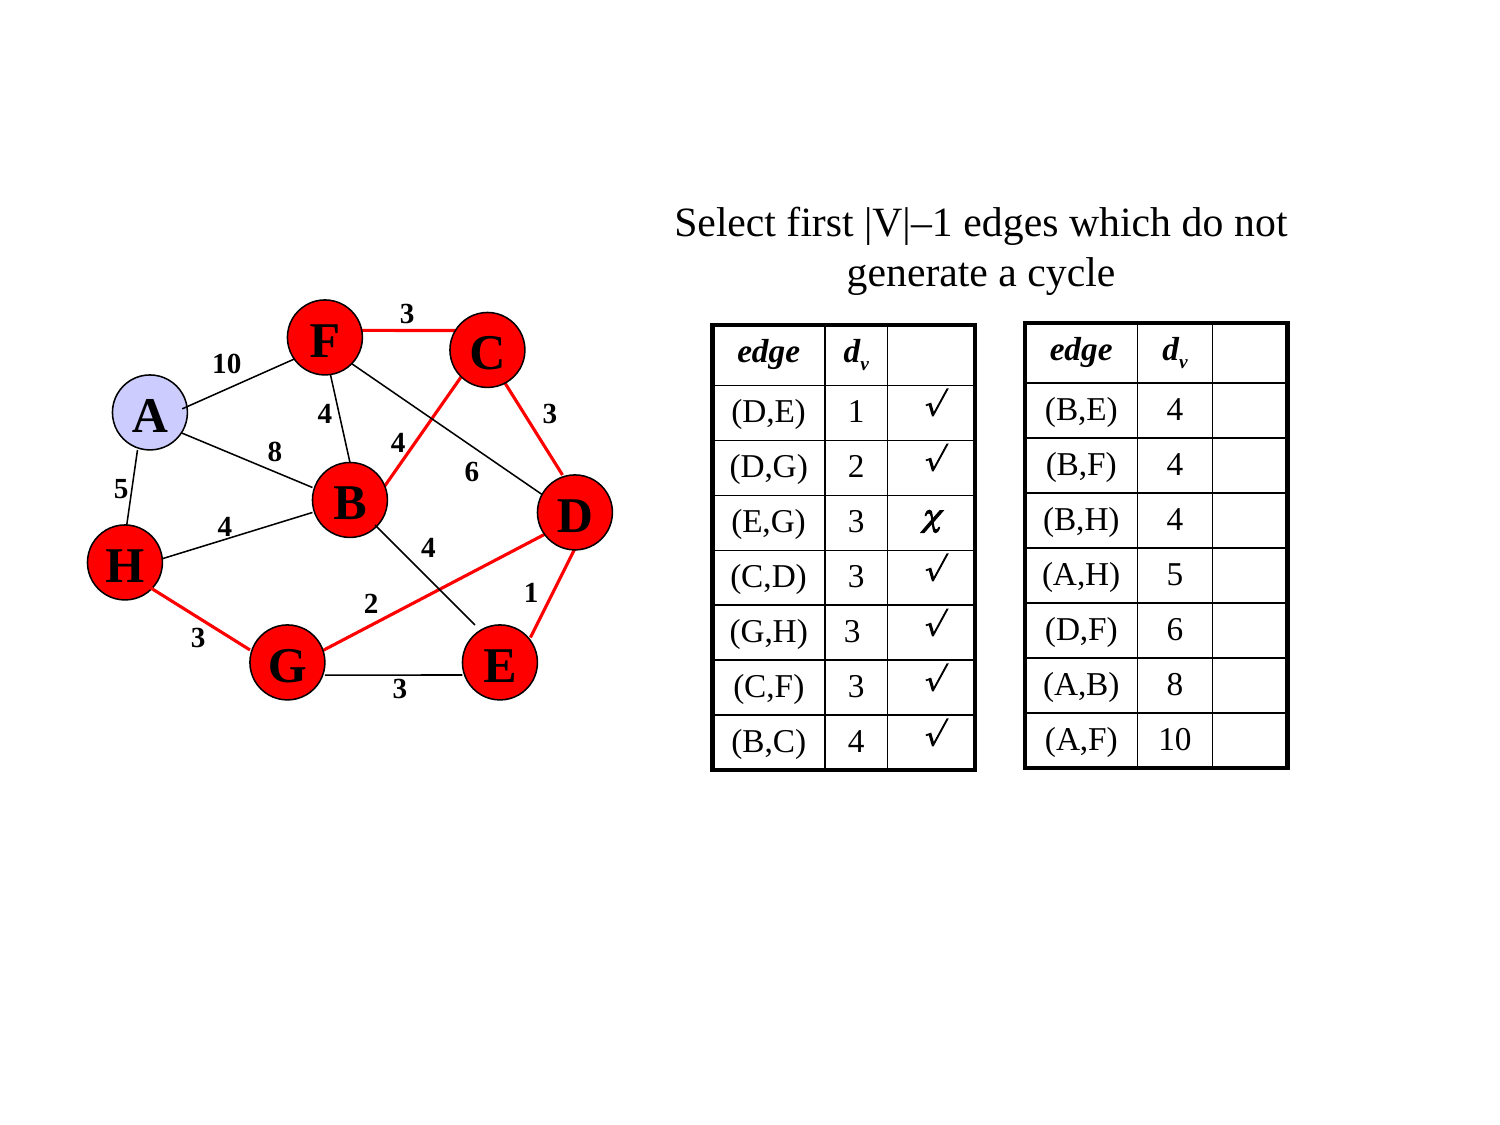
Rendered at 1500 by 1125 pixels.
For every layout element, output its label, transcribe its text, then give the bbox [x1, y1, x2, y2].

text_box D [537, 474, 613, 550]
table_cell  [888, 496, 973, 550]
table_cell  [888, 551, 973, 604]
table_cell 4 [826, 716, 887, 768]
text_box 3 [173, 610, 224, 661]
table_cell [1213, 659, 1285, 712]
table_cell (D,G) [715, 441, 824, 495]
text_box G [249, 624, 325, 700]
text_box 4 [373, 416, 424, 466]
table_cell (B,E) [1027, 384, 1137, 437]
table_cell 3 [826, 551, 887, 604]
text_box A [112, 374, 188, 450]
text_box 8 [249, 424, 300, 475]
text_box 4 [300, 387, 350, 438]
text_box H [87, 524, 163, 600]
table_cell 3 [826, 606, 887, 659]
table_cell 2 [826, 441, 887, 495]
table_cell (A,B) [1027, 659, 1137, 712]
table_header dv [826, 327, 887, 385]
table_cell [1213, 549, 1285, 602]
table_cell  [888, 606, 973, 659]
table_header dv [1138, 325, 1212, 382]
table_cell 8 [1138, 659, 1212, 712]
text_box 6 [433, 444, 511, 495]
table_cell  [888, 716, 973, 768]
table_cell  [888, 441, 973, 495]
text_box C [449, 312, 525, 388]
table_cell 6 [1138, 604, 1212, 657]
table_cell 4 [1138, 494, 1212, 547]
table_cell 3 [826, 661, 887, 714]
table_cell [1213, 604, 1285, 657]
text_box 3 [375, 662, 425, 713]
text_box 10 [187, 337, 267, 388]
table_header [1213, 325, 1285, 382]
table_cell (B,F) [1027, 439, 1137, 492]
table_cell (B,C) [715, 716, 824, 768]
table_header edge [715, 327, 824, 385]
table_cell [1213, 494, 1285, 547]
text_box 1 [492, 565, 571, 616]
table_cell 4 [1138, 384, 1212, 437]
table_cell 4 [1138, 439, 1212, 492]
text_box 3 [382, 287, 433, 338]
table_cell (A,H) [1027, 549, 1137, 602]
text_box E [462, 624, 538, 700]
table_cell [1213, 714, 1285, 766]
table_cell  [888, 661, 973, 714]
table_cell 1 [826, 386, 887, 440]
table_cell (D,E) [715, 386, 824, 440]
table_cell 3 [826, 496, 887, 550]
table_cell (C,D) [715, 551, 824, 604]
text_box [87, 403, 175, 488]
text_box B [312, 462, 388, 538]
text_box 4 [388, 521, 468, 571]
table_cell  [888, 386, 973, 440]
text_box F [287, 299, 363, 375]
text_box 3 [525, 387, 575, 438]
text_box 2 [346, 576, 397, 627]
table_cell (C,F) [715, 661, 824, 714]
table_cell (B,H) [1027, 494, 1137, 547]
table_header edge [1027, 325, 1137, 382]
table_header [888, 327, 973, 385]
text_box Select first |V|–1 edges which do not generate a cycle [649, 187, 1313, 303]
text_box 5 [96, 471, 147, 513]
table_cell 5 [1138, 549, 1212, 602]
table_cell [1213, 384, 1285, 437]
table_cell (G,H) [715, 606, 824, 659]
table_cell (D,F) [1027, 604, 1137, 657]
table_cell [1213, 439, 1285, 492]
table_cell (A,F) [1027, 714, 1137, 766]
text_box 4 [200, 499, 250, 550]
table_cell (E,G) [715, 496, 824, 550]
table_cell 10 [1138, 714, 1212, 766]
